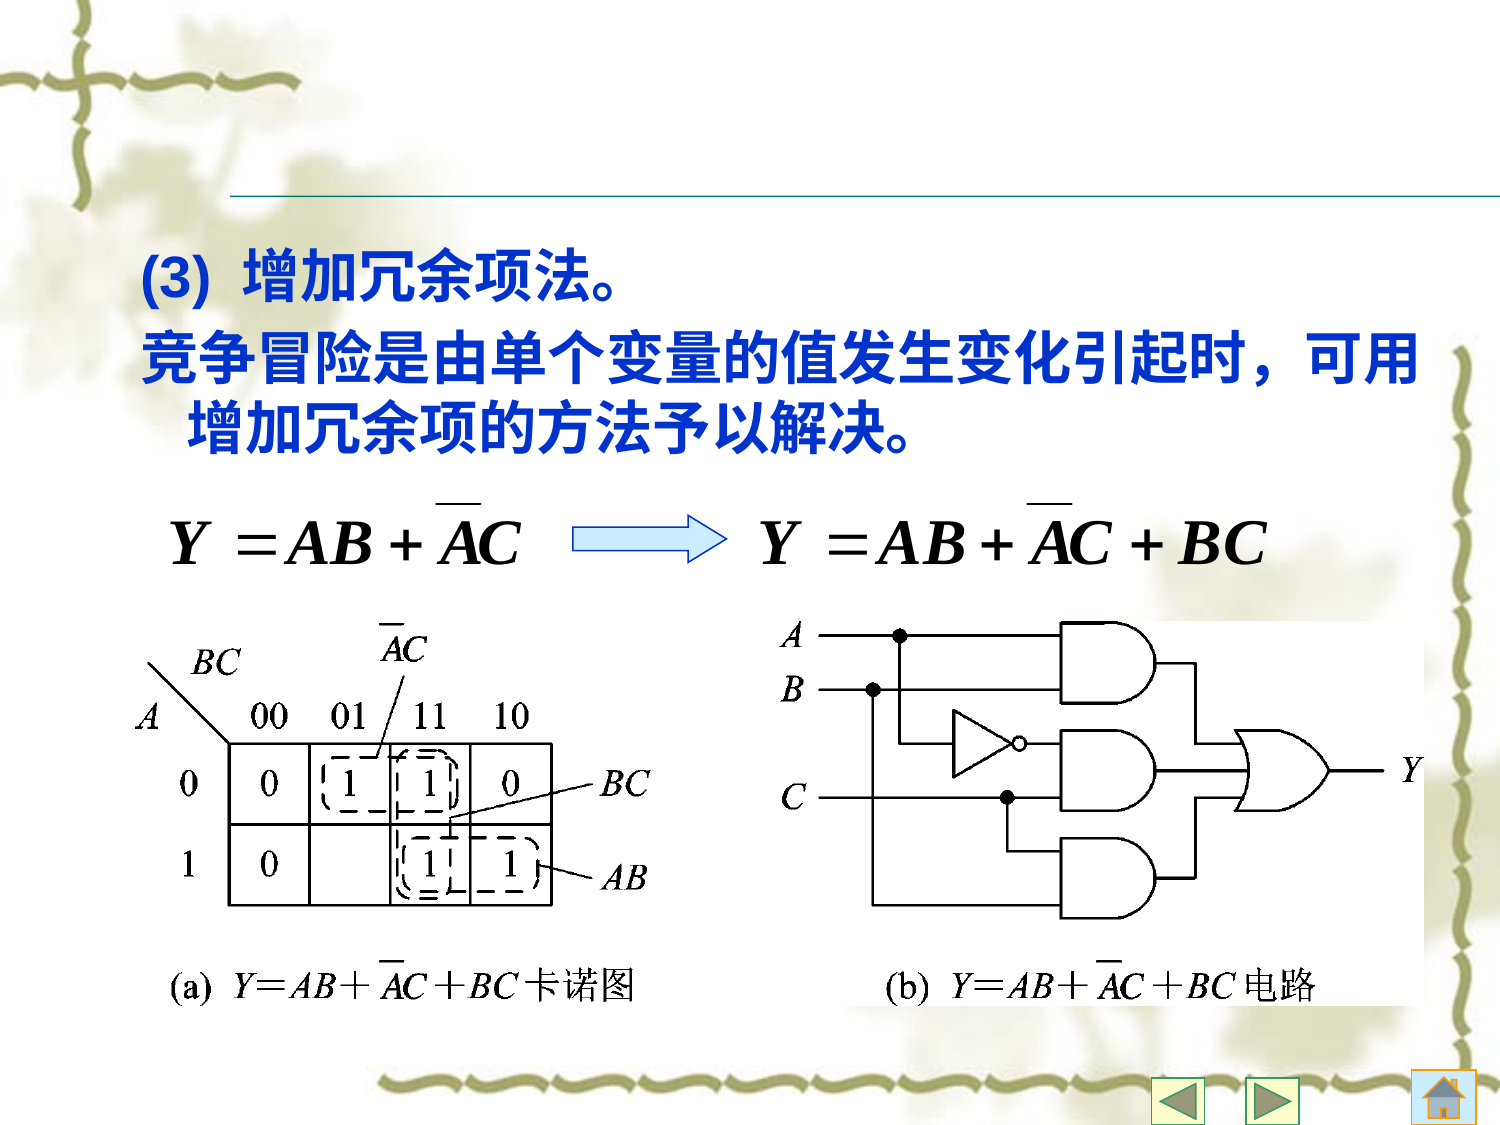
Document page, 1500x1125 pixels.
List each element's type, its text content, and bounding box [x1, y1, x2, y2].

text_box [162, 488, 538, 581]
picture [0, 0, 1500, 1125]
list (3) 增加冗余项法。 竞争冒险是由单个变量的值发生变化引起时，可用增加冗余项的方法予以解决。 [50, 231, 1451, 963]
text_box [752, 488, 1282, 582]
text_box [572, 515, 727, 563]
